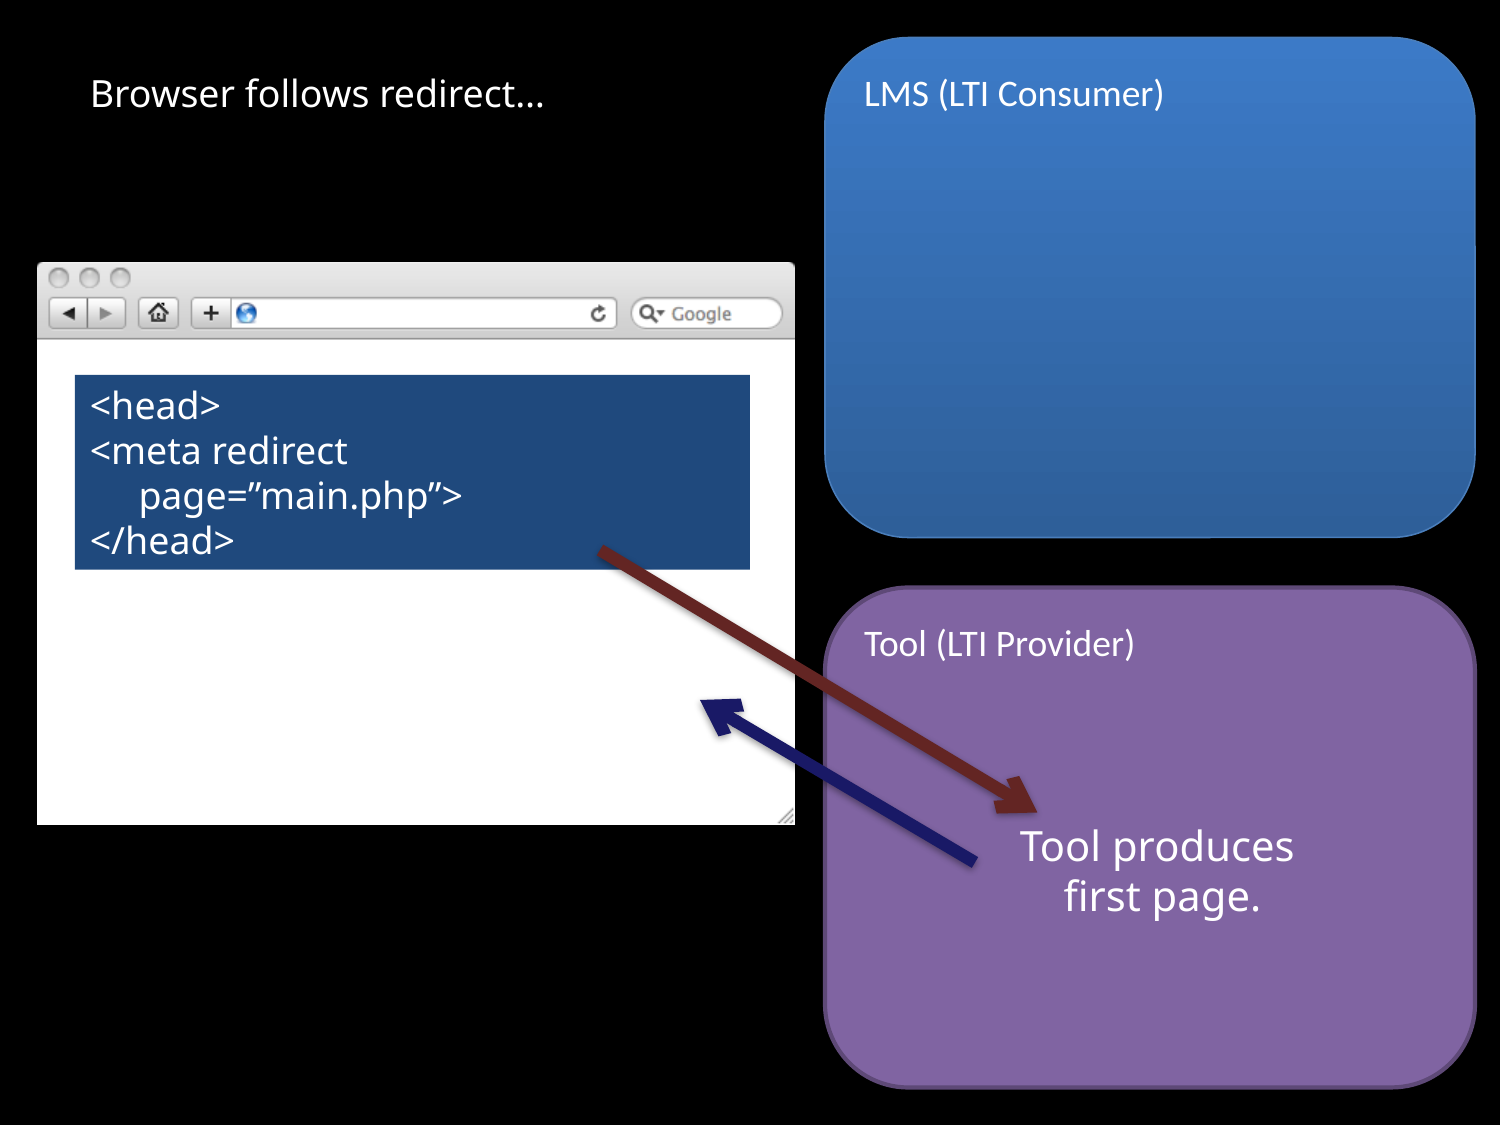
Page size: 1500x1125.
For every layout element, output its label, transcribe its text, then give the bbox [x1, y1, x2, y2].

picture [37, 262, 795, 826]
text_box Tool produces first page. [875, 812, 1450, 928]
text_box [599, 549, 1038, 813]
text_box Tool (LTI Provider) [822, 585, 1478, 1090]
text_box LMS (LTI Consumer) [824, 36, 1476, 539]
text_box Browser follows redirect… [74, 62, 750, 123]
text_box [699, 699, 976, 863]
